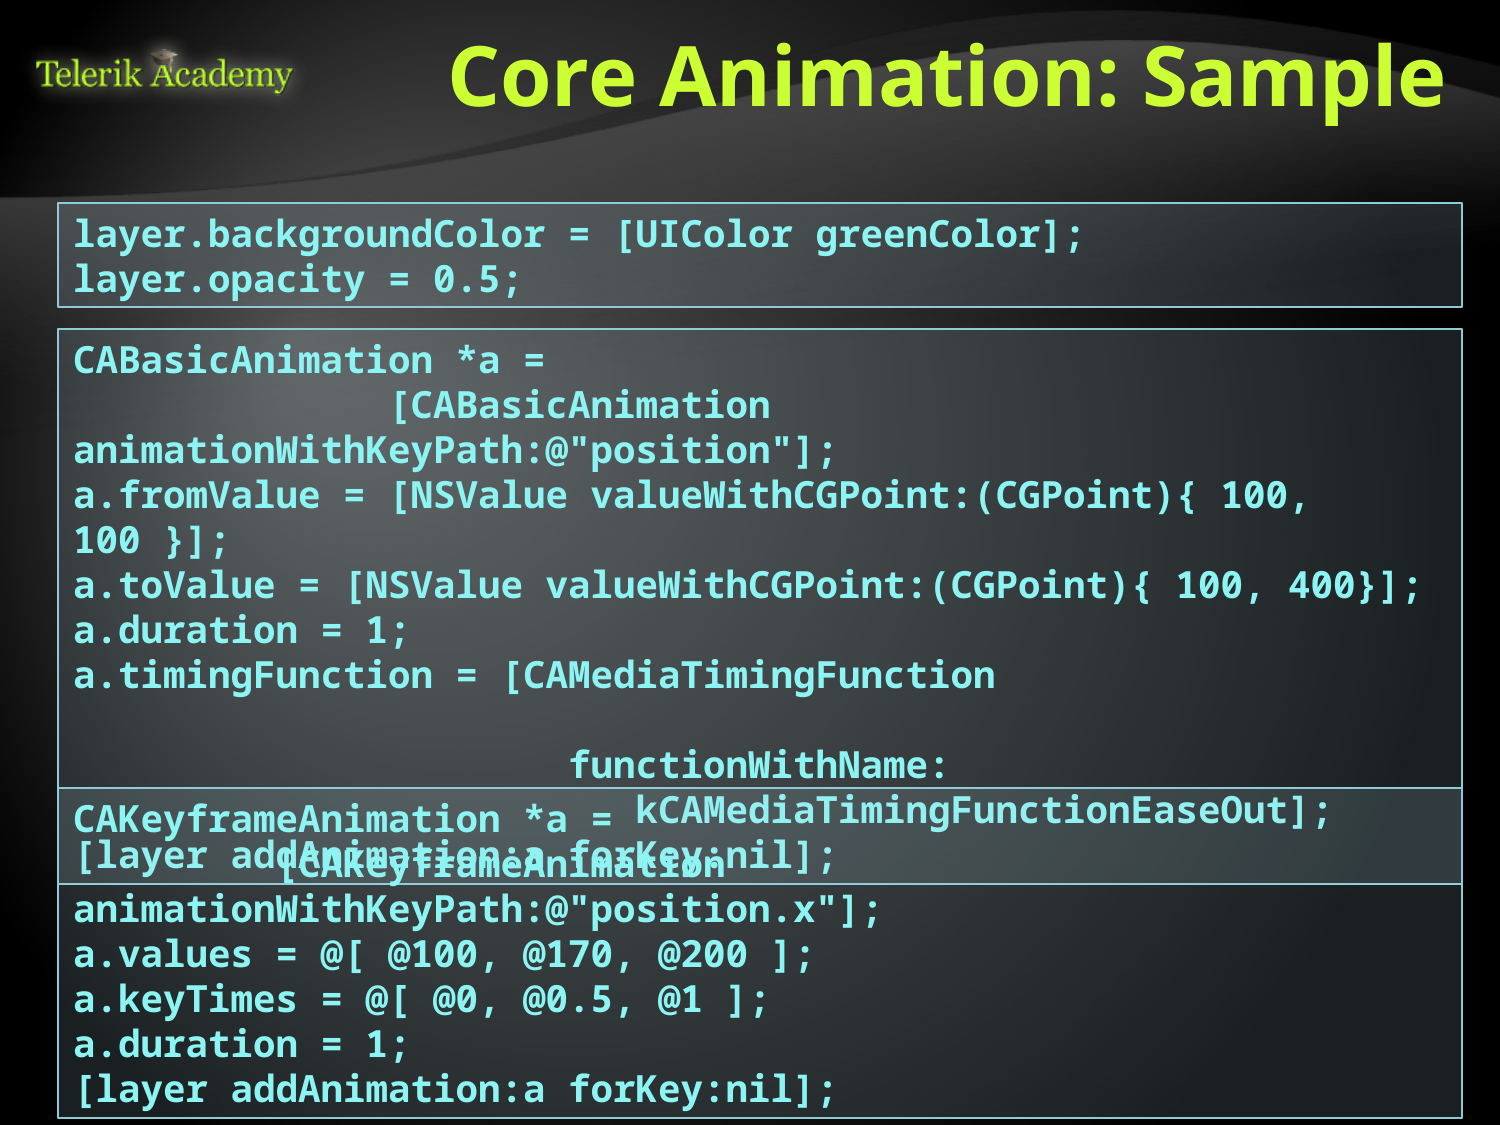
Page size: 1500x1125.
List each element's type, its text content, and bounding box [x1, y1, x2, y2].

text_box CAKeyframeAnimation *a = [CAKeyframeAnimation animationWithKeyPath:@"position.x"]; a.values = @[ @100, @170, @200 ]; a.keyTimes = @[ @0, @0.5, @1 ]; a.duration = 1; [layer addAnimation:a forKey:nil]; [58, 787, 1463, 1118]
picture [0, 0, 1500, 1125]
text_box layer.backgroundColor = [UIColor greenColor]; layer.opacity = 0.5; [58, 202, 1463, 308]
text_box CABasicAnimation *a = [CABasicAnimation animationWithKeyPath:@"position"]; a.fromValue = [NSValue valueWithCGPoint:(CGPoint){ 100, 100 }]; a.toValue = [NSValue valueWithCGPoint:(CGPoint){ 100, 400}]; a.duration = 1; a.timingFunction = [CAMediaTimingFunction functionWithName: kCAMediaTimingFunctionEaseOut]; [layer addAnimation:a forKey:nil]; [58, 329, 1463, 787]
title Core Animation: Sample [300, 12, 1463, 150]
